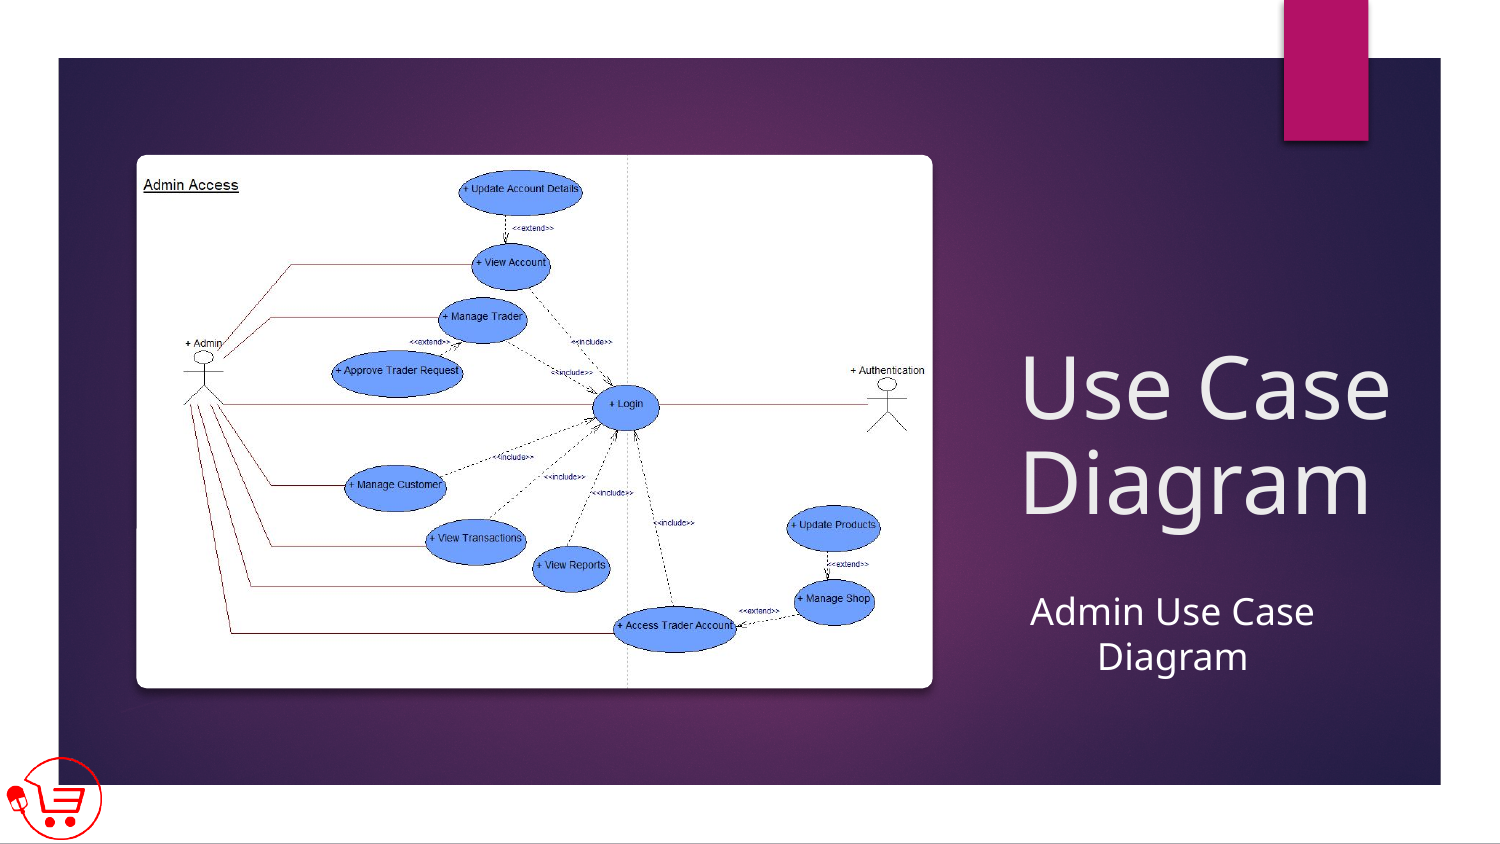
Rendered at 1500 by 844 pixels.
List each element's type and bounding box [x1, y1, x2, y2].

picture [136, 154, 933, 689]
picture [6, 757, 103, 840]
text_box [0, 0, 1500, 844]
